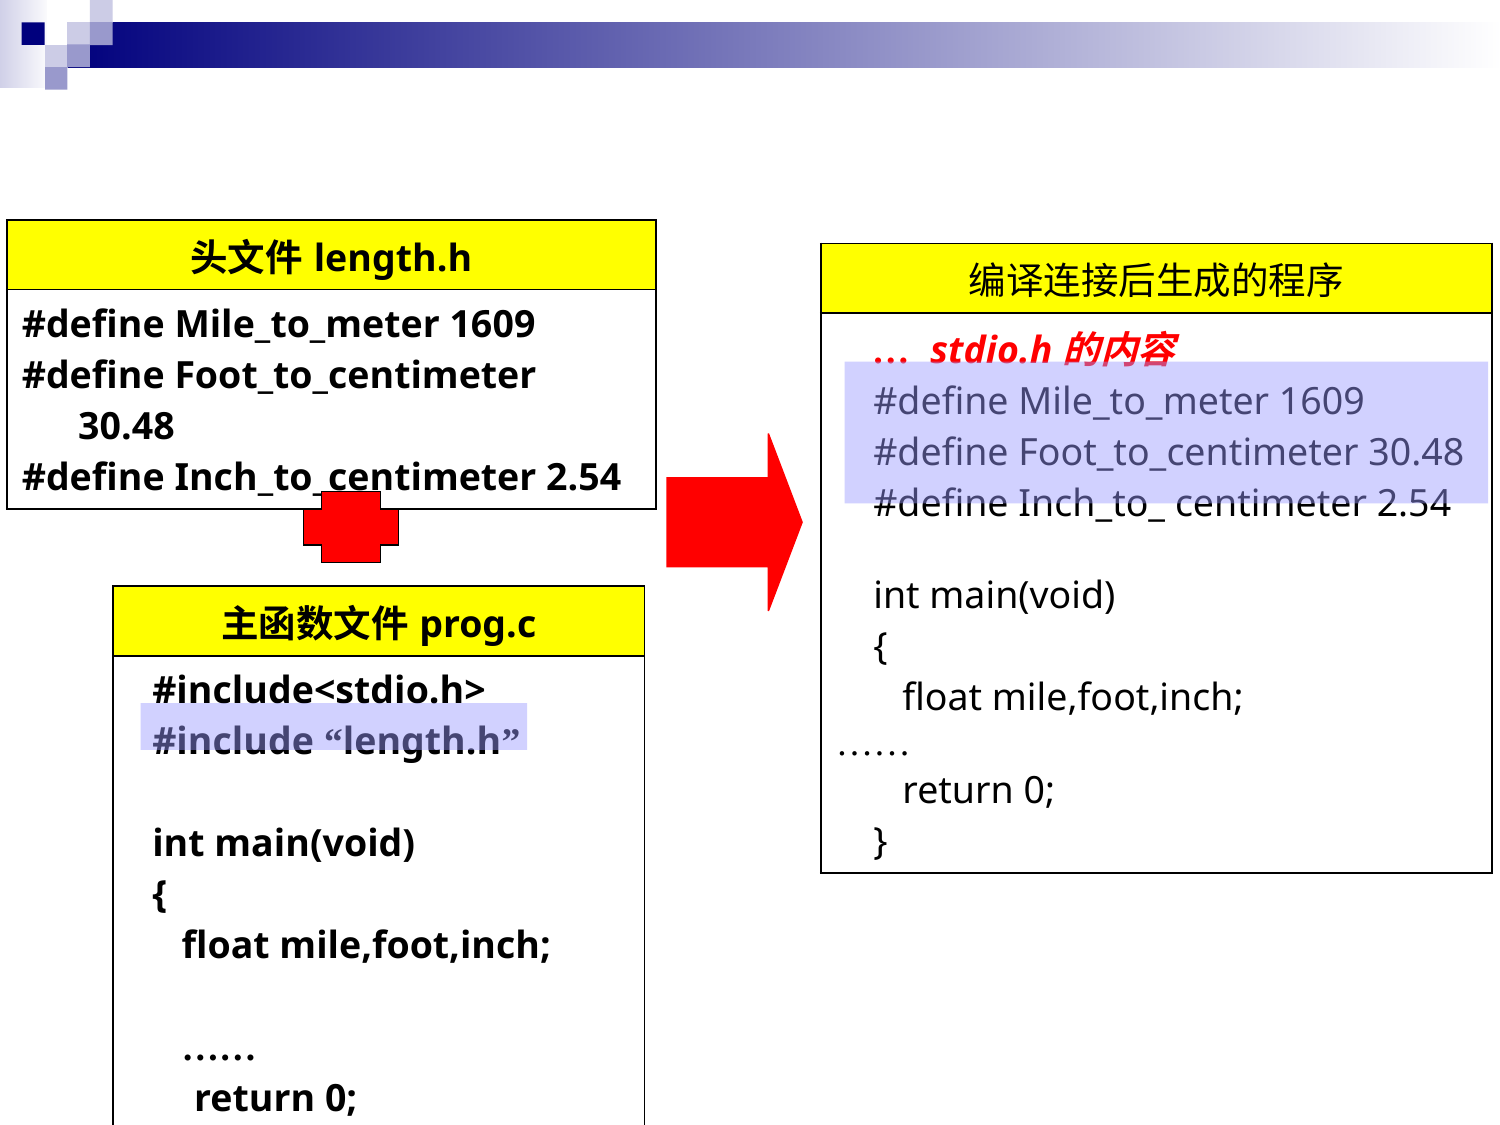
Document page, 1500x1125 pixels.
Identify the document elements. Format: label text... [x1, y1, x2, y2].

table_cell #include<stdio.h> #include “length.h” int main(void) { float mile,foot,inch; …… return 0; } [114, 657, 644, 1125]
table_header 编译连接后生成的程序 [822, 244, 1491, 312]
table_cell [1493, 678, 1500, 873]
table_cell #define Mile_to_meter 1609 #define Foot_to_centimeter 30.48 #define Inch_to_centimeter 2.54 [8, 290, 655, 508]
text_box [844, 361, 1489, 504]
text_box [667, 433, 803, 611]
table_cell … stdio.h的内容 #define Mile_to_meter 1609 #define Foot_to_centimeter 30.48 #define Inch_to_ centimeter 2.54 int main(void) { float mile,foot,inch; …… return 0; } [822, 314, 1491, 872]
table_header 头文件length.h [8, 221, 655, 289]
table_cell [1493, 434, 1500, 556]
table_header 主函数文件prog.c [114, 587, 644, 655]
table_header [1493, 243, 1500, 313]
table_cell [1493, 313, 1500, 434]
text_box [140, 703, 528, 750]
text_box [303, 491, 399, 563]
table_cell [1493, 556, 1500, 678]
